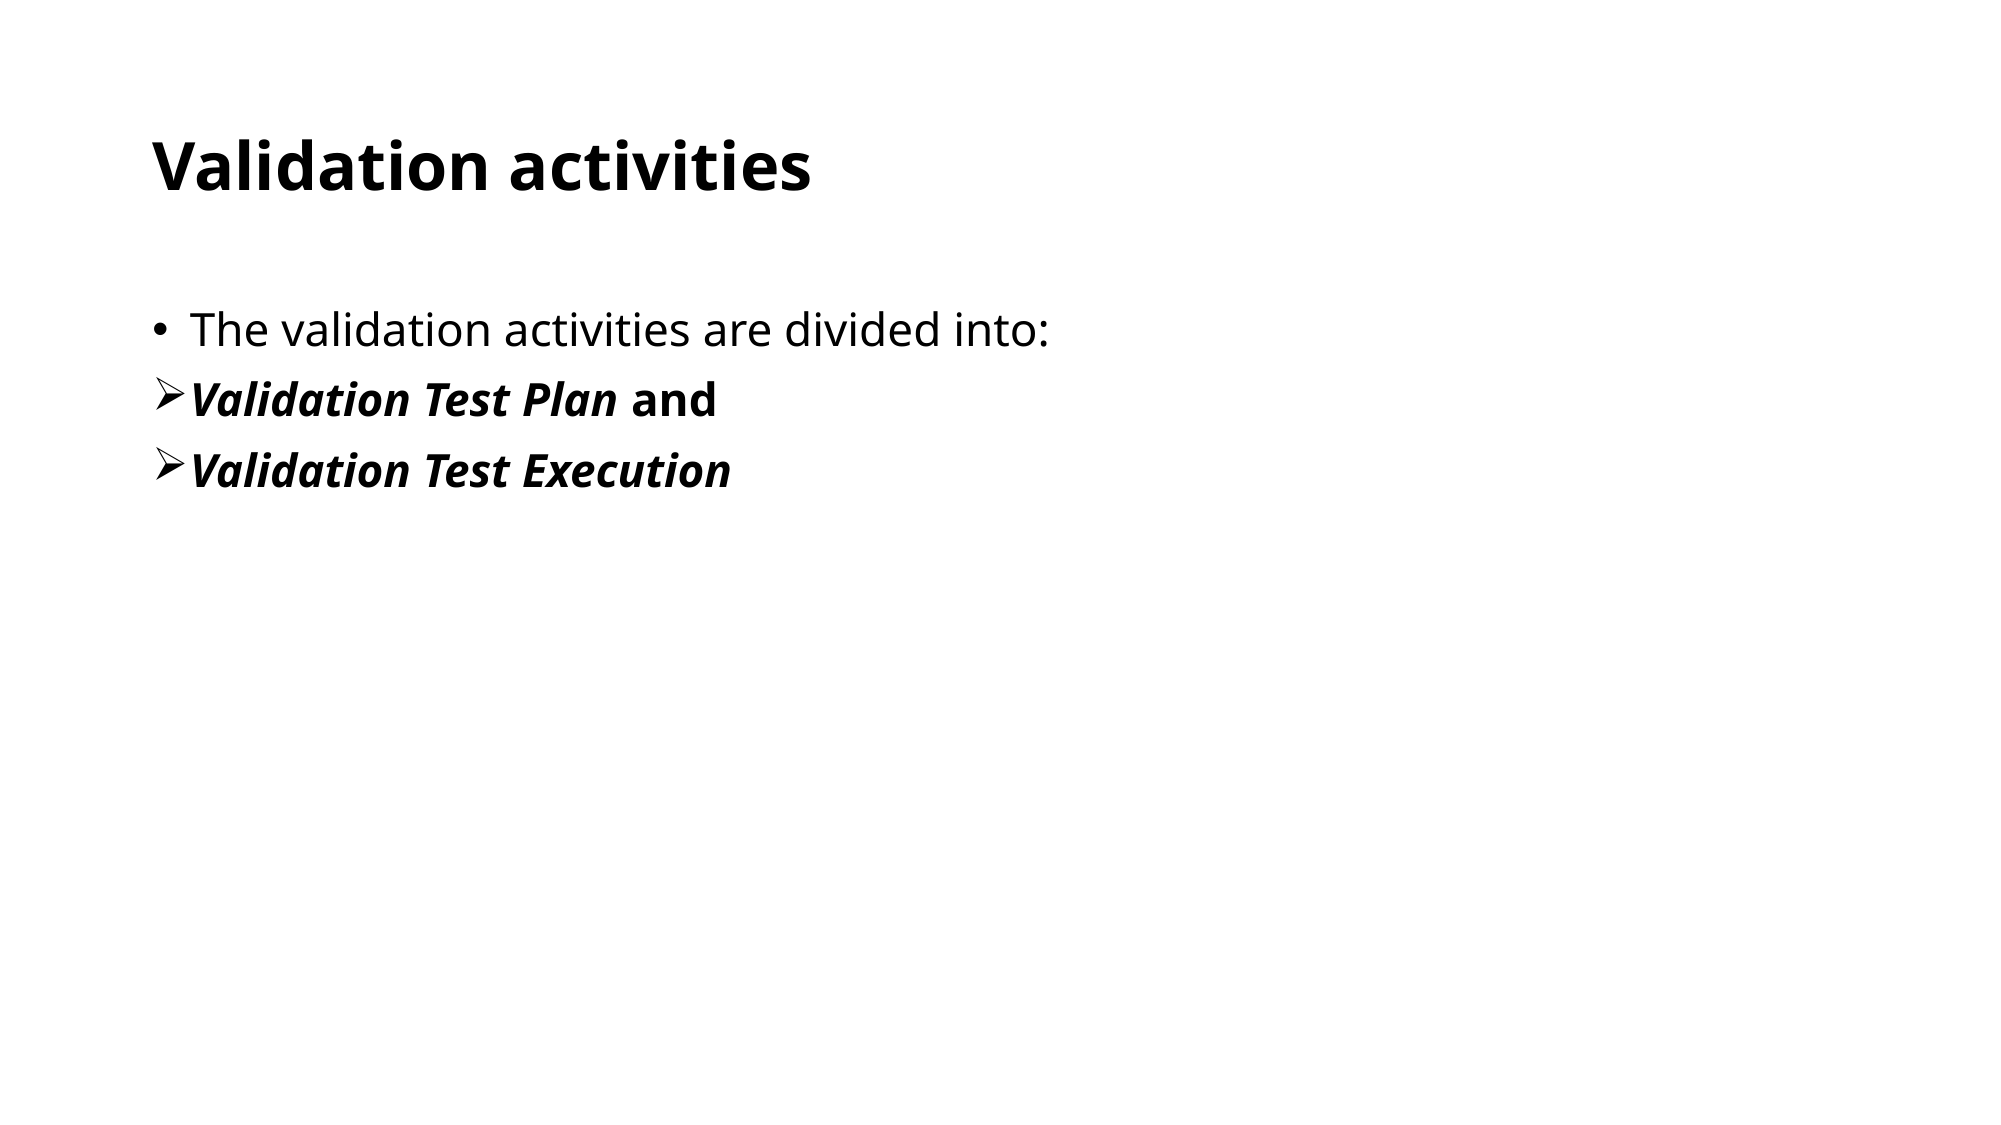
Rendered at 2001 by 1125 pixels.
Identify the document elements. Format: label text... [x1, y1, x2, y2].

list The validation activities are divided into: Validation Test Plan and Validation Test Execution [137, 299, 1863, 1014]
title Validation activities [137, 59, 1863, 278]
